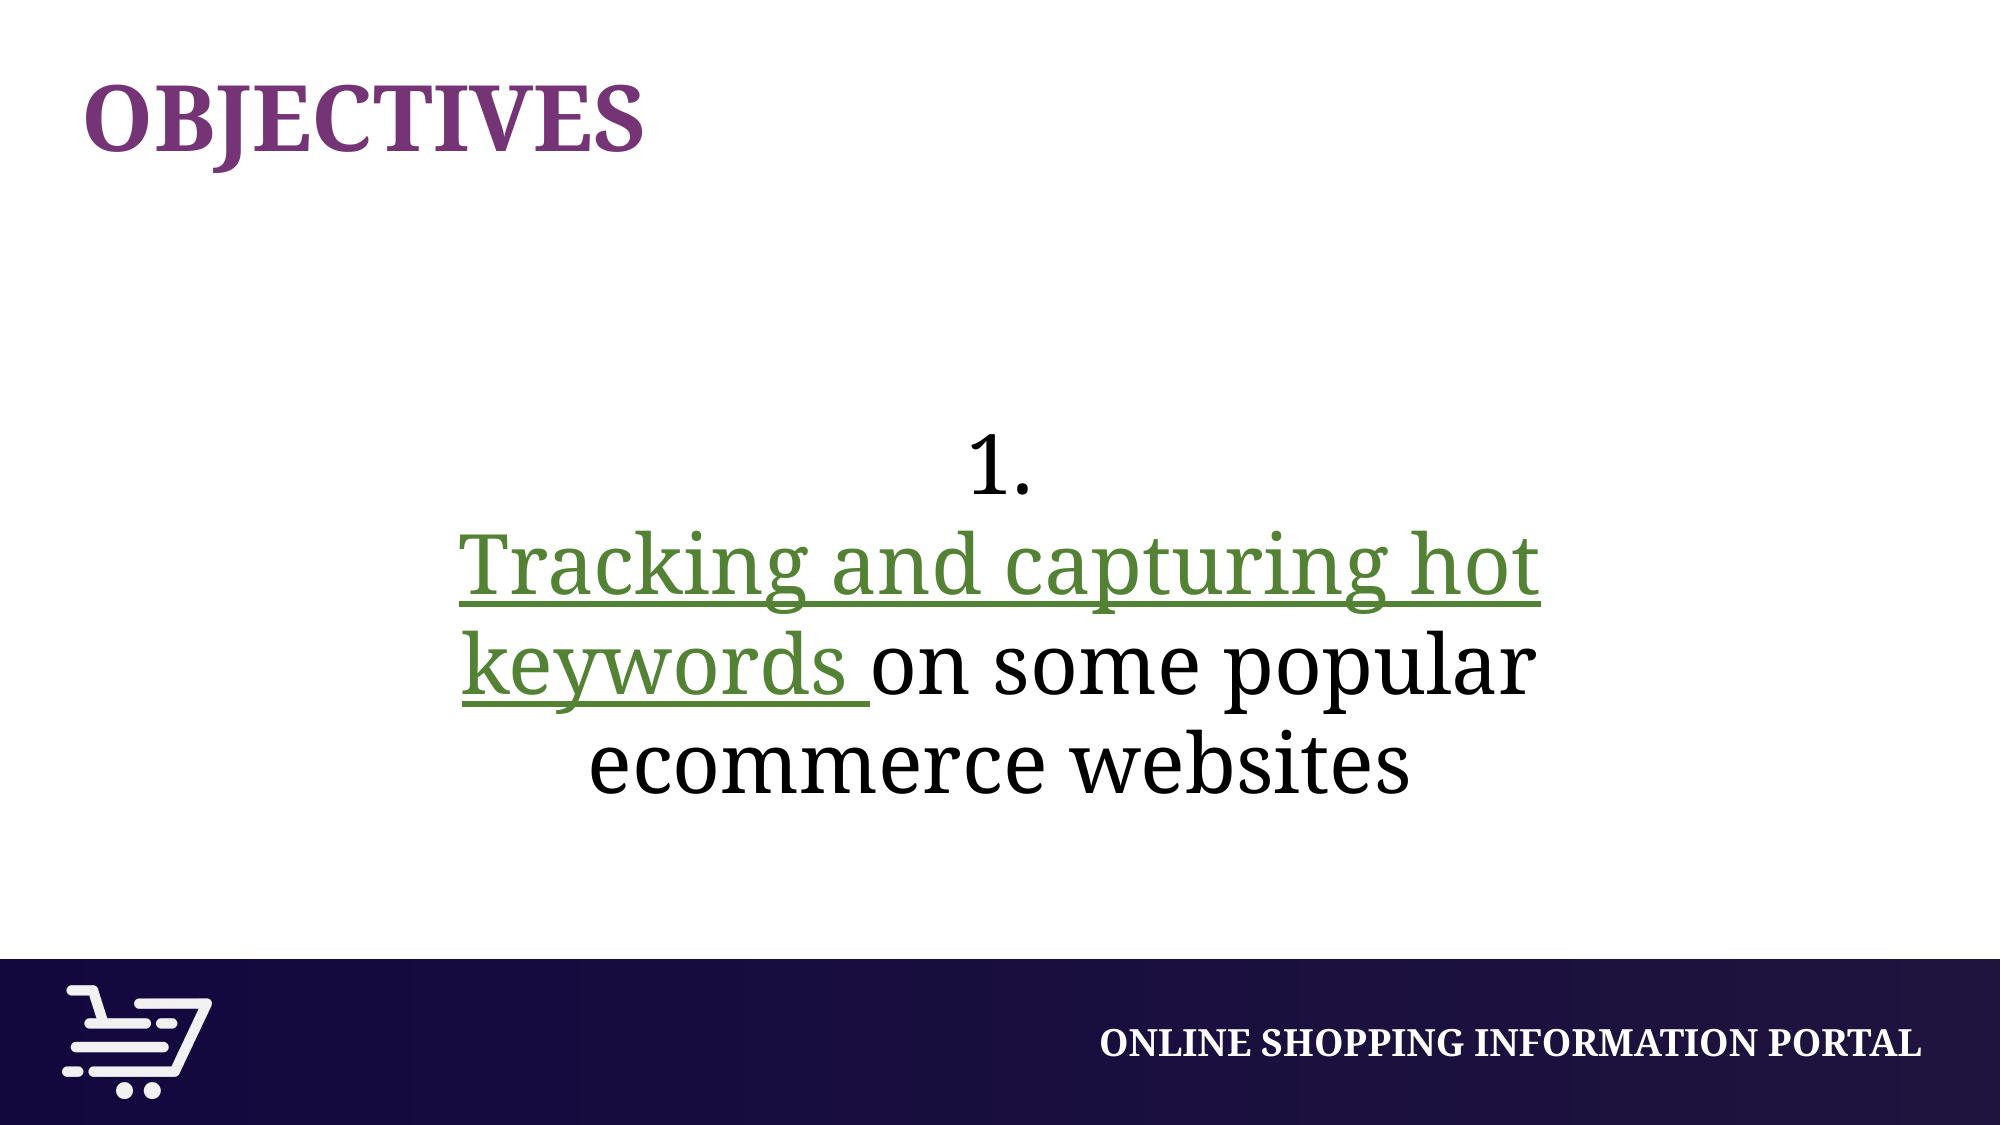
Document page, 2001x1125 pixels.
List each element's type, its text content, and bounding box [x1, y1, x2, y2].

text_box [0, 958, 2000, 1125]
text_box ONLINE SHOPPING INFORMATION PORTAL [690, 1011, 1938, 1072]
picture [62, 985, 212, 1099]
text_box OBJECTIVES [67, 52, 1314, 178]
text_box 1. Tracking and capturing hot keywords on some popular ecommerce websites [260, 403, 1740, 819]
